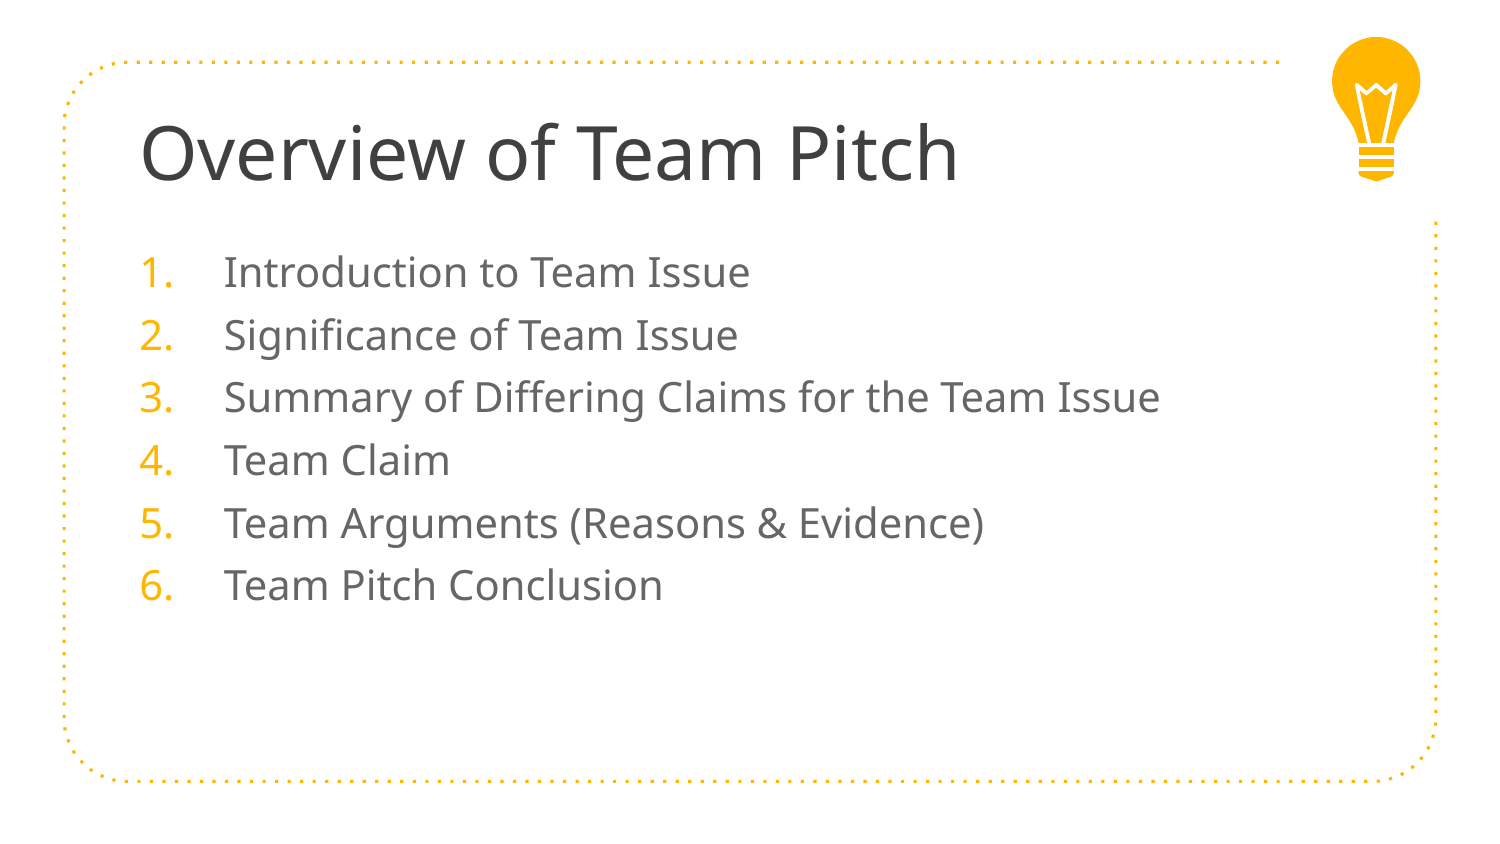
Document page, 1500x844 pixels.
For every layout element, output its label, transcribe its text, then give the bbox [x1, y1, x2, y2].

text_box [1331, 36, 1421, 182]
list Introduction to Team Issue Significance of Team Issue Summary of Differing Claims for the Team Issue Team Claim Team Arguments (Reasons & Evidence) Team Pitch Conclusion [124, 231, 1359, 709]
title Overview of Team Pitch [124, 90, 1251, 231]
